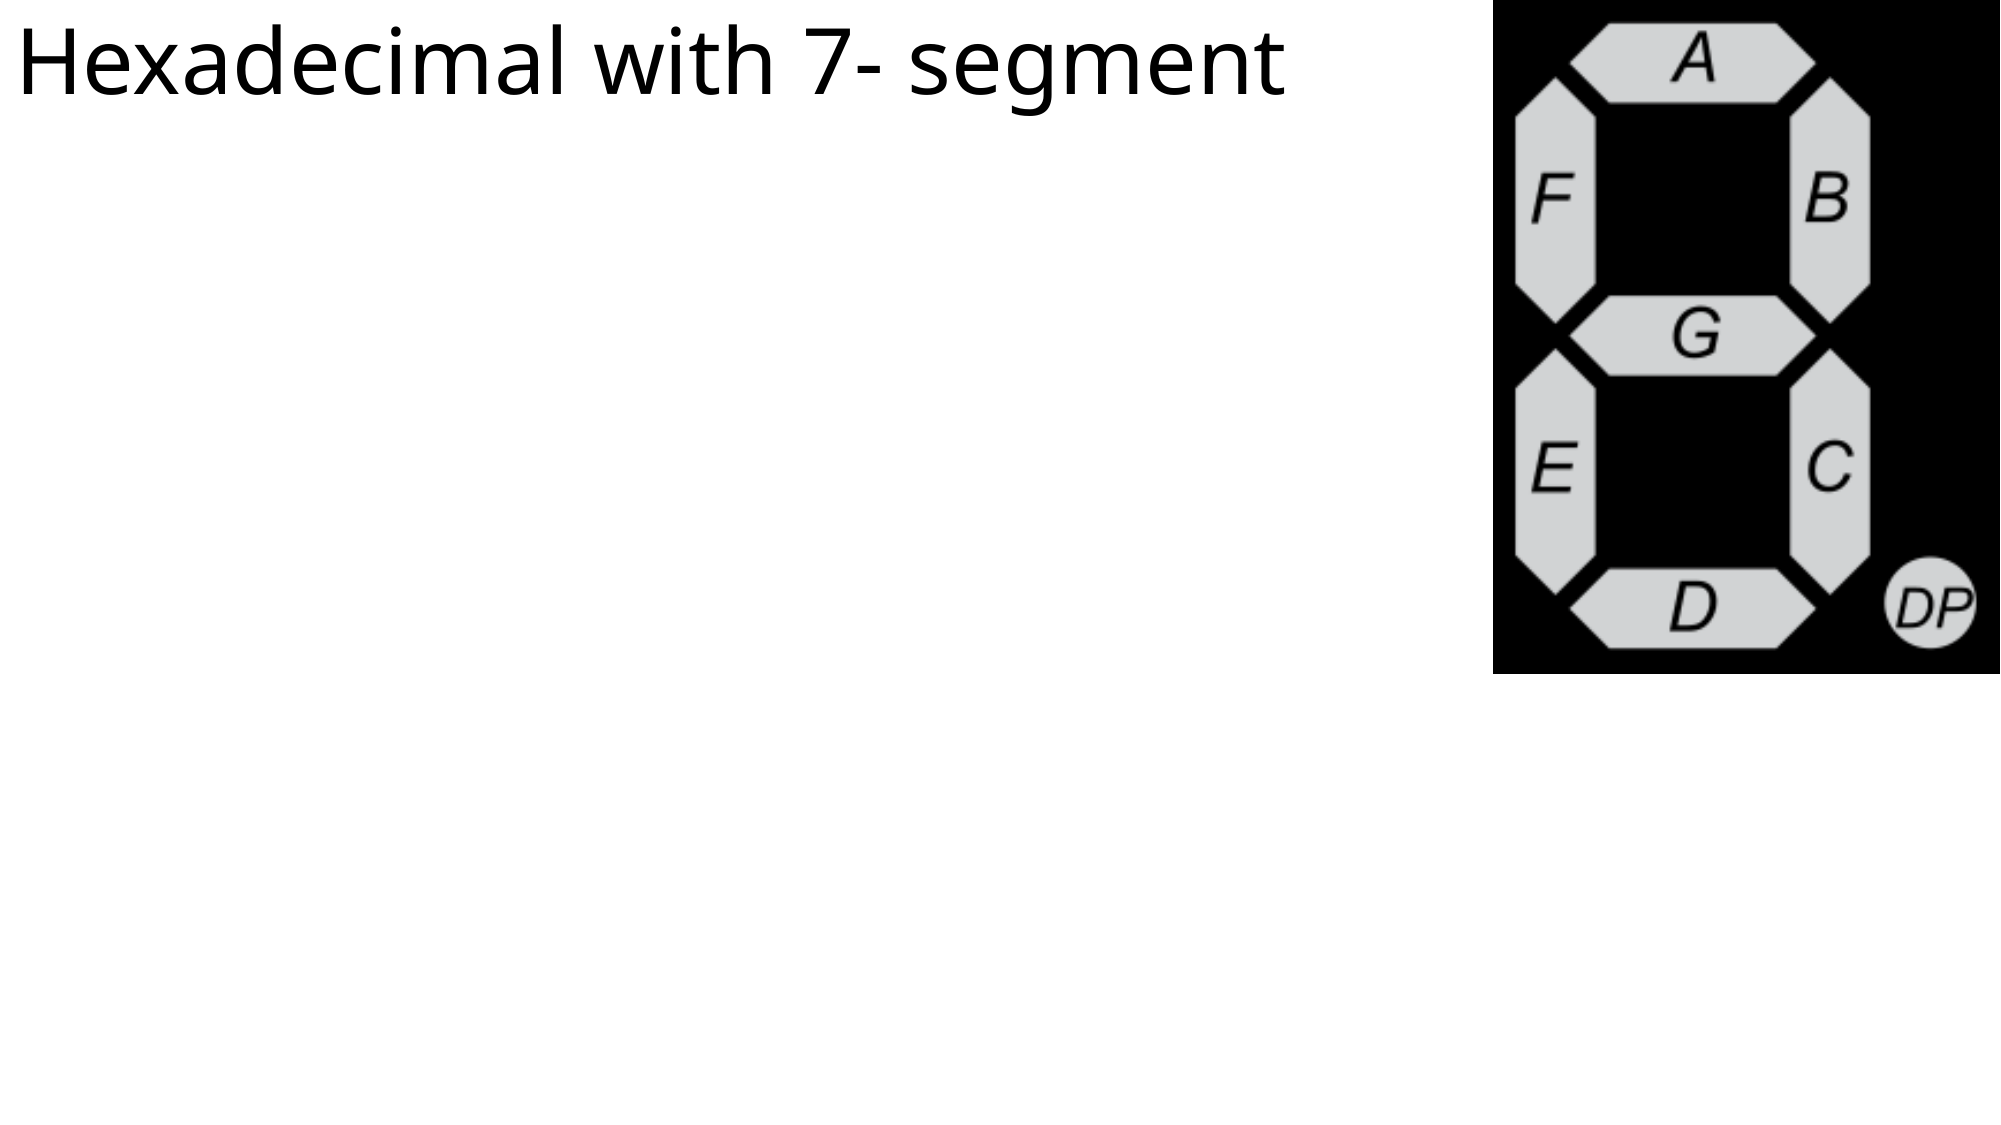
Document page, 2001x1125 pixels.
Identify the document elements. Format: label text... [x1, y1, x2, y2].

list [1493, 0, 2000, 674]
title Hexadecimal with 7- segment [0, 0, 1493, 130]
